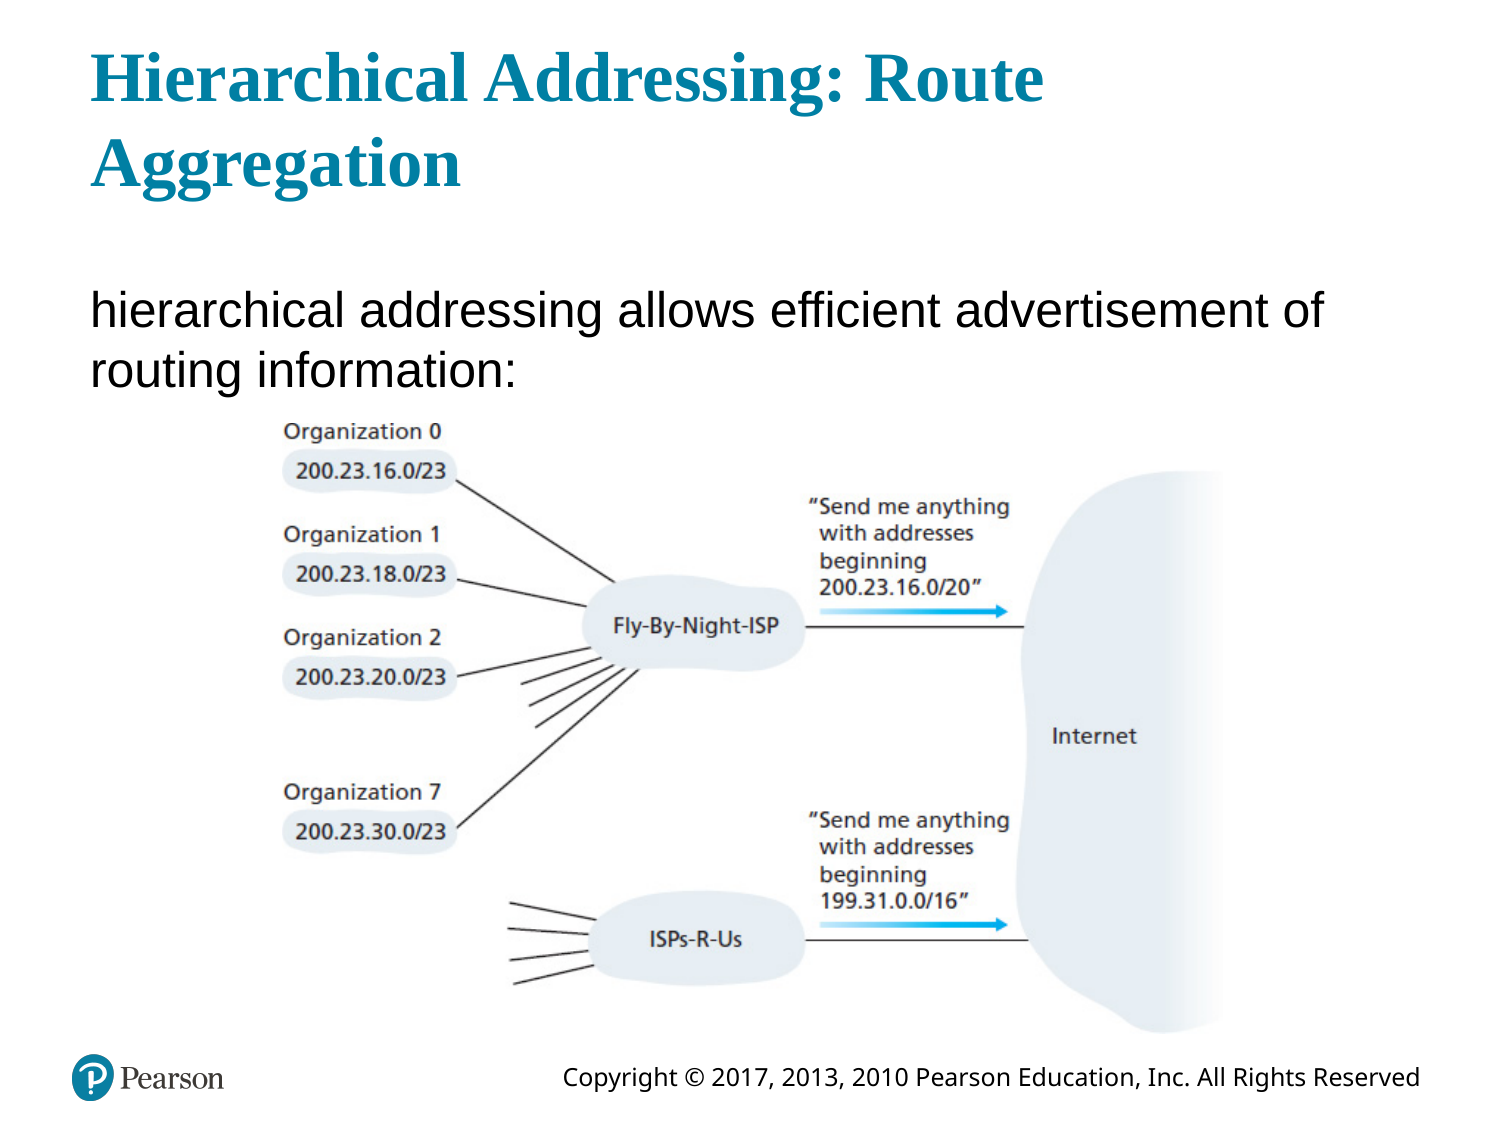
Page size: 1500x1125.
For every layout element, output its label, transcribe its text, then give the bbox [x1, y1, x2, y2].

title Hierarchical Addressing: Route Aggregation [75, 35, 1425, 216]
picture [282, 423, 1223, 1034]
picture [72, 1054, 88, 1070]
list hierarchical addressing allows efficient advertisement of routing information: [75, 262, 1425, 399]
picture [98, 1054, 224, 1101]
picture [72, 1087, 83, 1101]
picture [80, 1063, 106, 1088]
